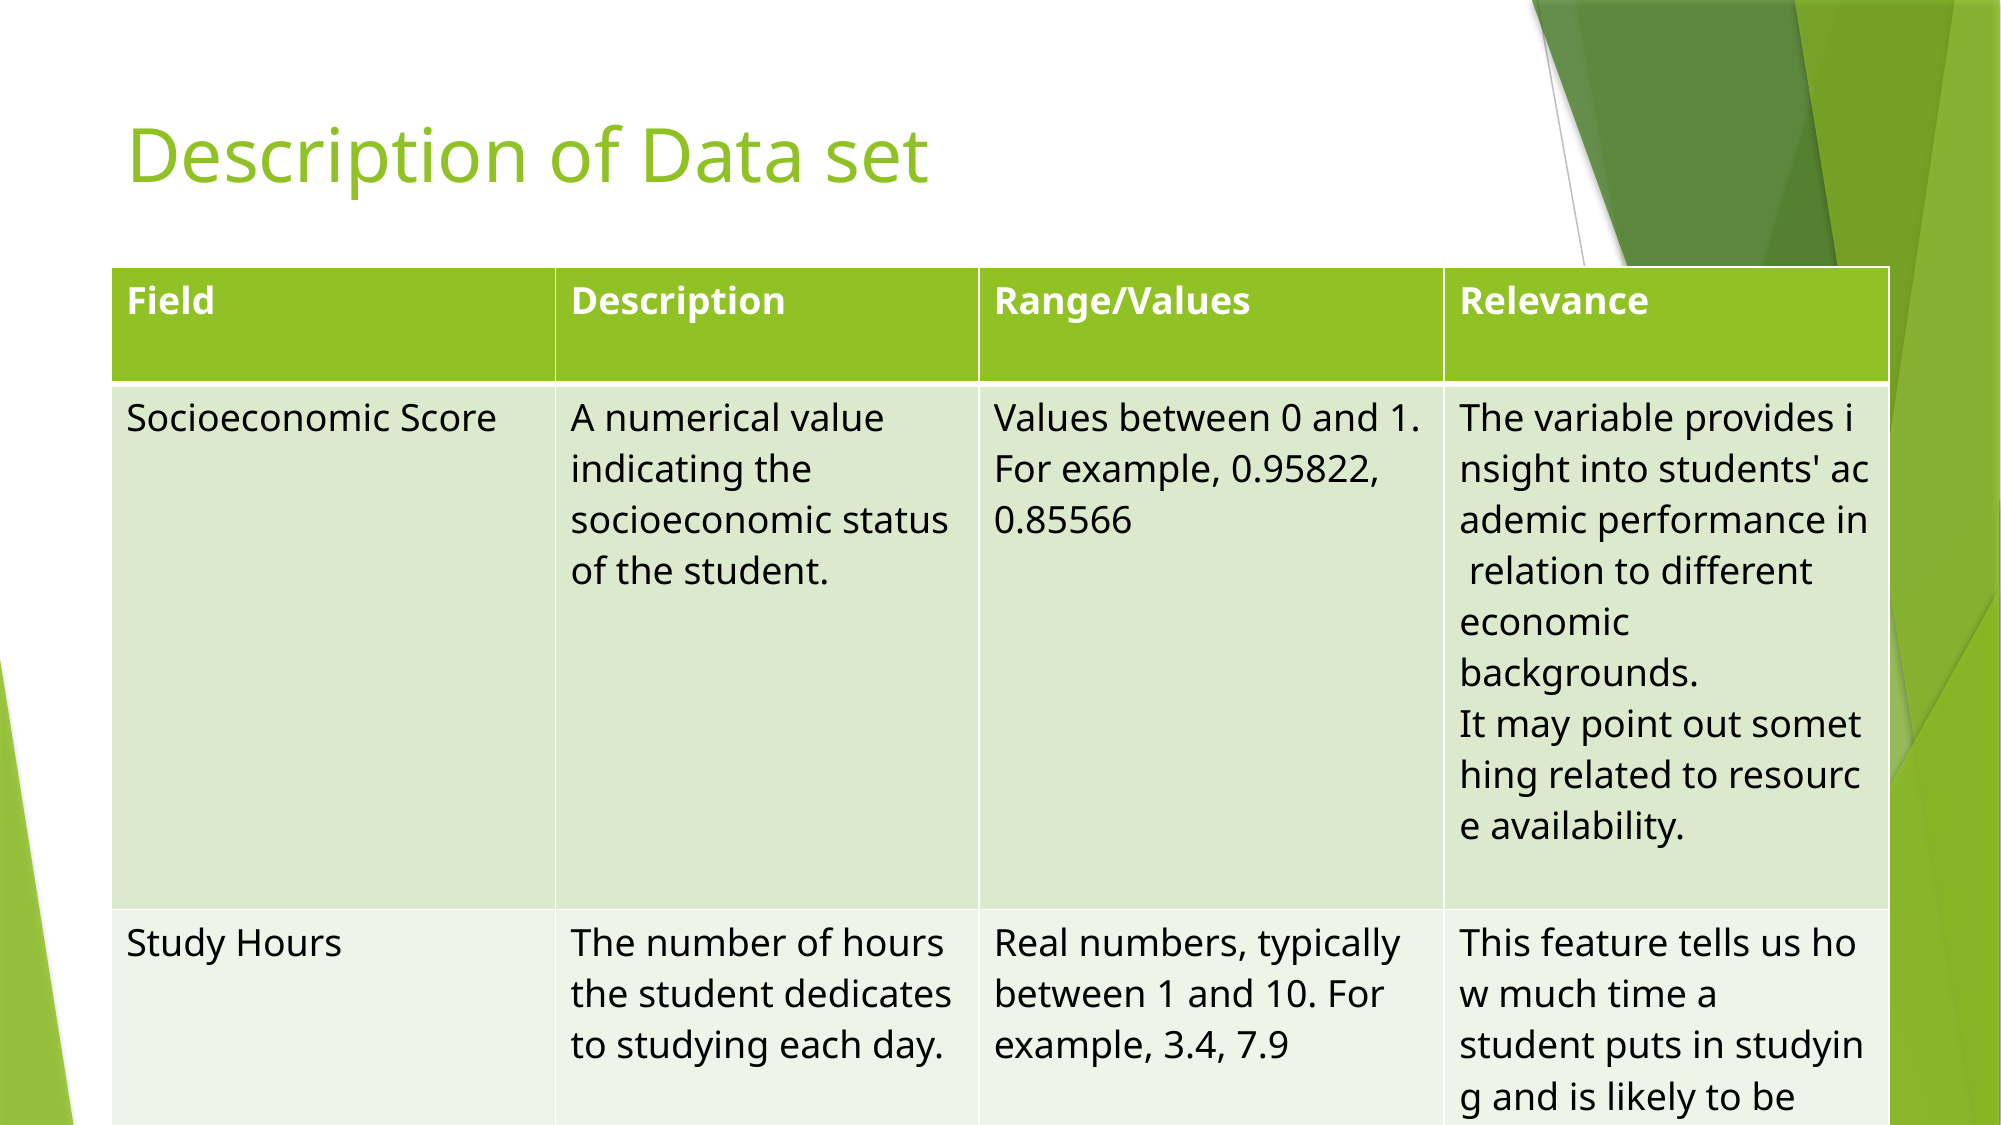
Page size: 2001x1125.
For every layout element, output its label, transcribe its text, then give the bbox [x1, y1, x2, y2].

table_header Relevance [1445, 268, 1888, 381]
table_cell The variable provides insight into students' academic performance in relation to different economic backgrounds. It may point out something related to resource availability. [1445, 387, 1888, 909]
table_cell Real numbers, typically between 1 and 10. For example, 3.4, 7.9 [980, 910, 1443, 1125]
table_cell A numerical value indicating the socioeconomic status of the student. [556, 387, 978, 909]
title Description of Data set [111, 99, 1522, 266]
table_header Field [112, 268, 555, 381]
table_header Range/Values [980, 268, 1443, 381]
table_header Description [556, 268, 978, 381]
table_cell This feature tells us how much time a student puts in studying and is likely to be related with higher academic performance. [1445, 910, 1888, 1125]
table_cell The number of hours the student dedicates to studying each day. [556, 910, 978, 1125]
table_cell Study Hours [112, 910, 555, 1125]
table_cell Socioeconomic Score [112, 387, 555, 909]
table_cell Values between 0 and 1. For example, 0.95822, 0.85566 [980, 387, 1443, 909]
